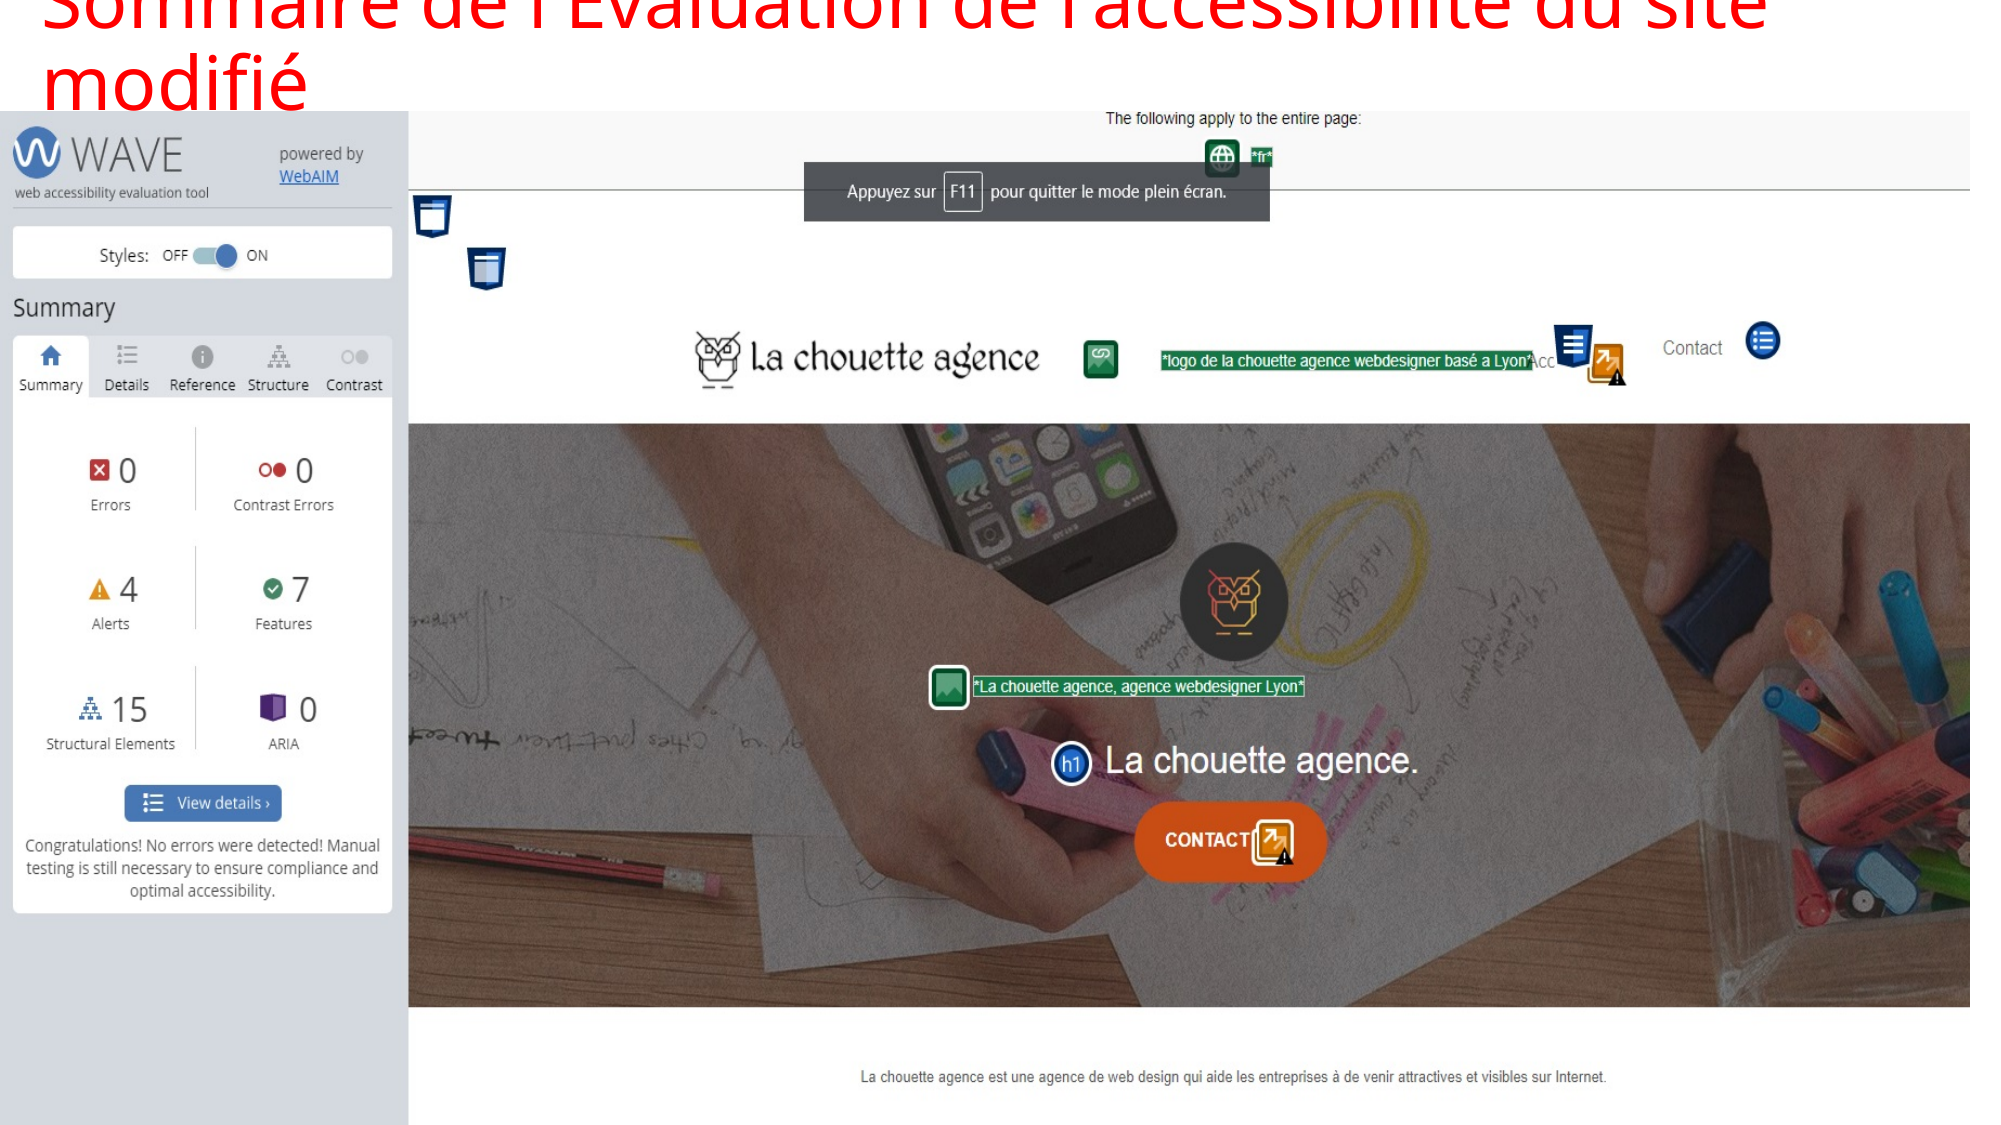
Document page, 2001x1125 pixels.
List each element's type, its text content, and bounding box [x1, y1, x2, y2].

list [0, 111, 1970, 1125]
title Sommaire de l'Evaluation de l'accessibilité du site modifié [26, 63, 1947, 108]
